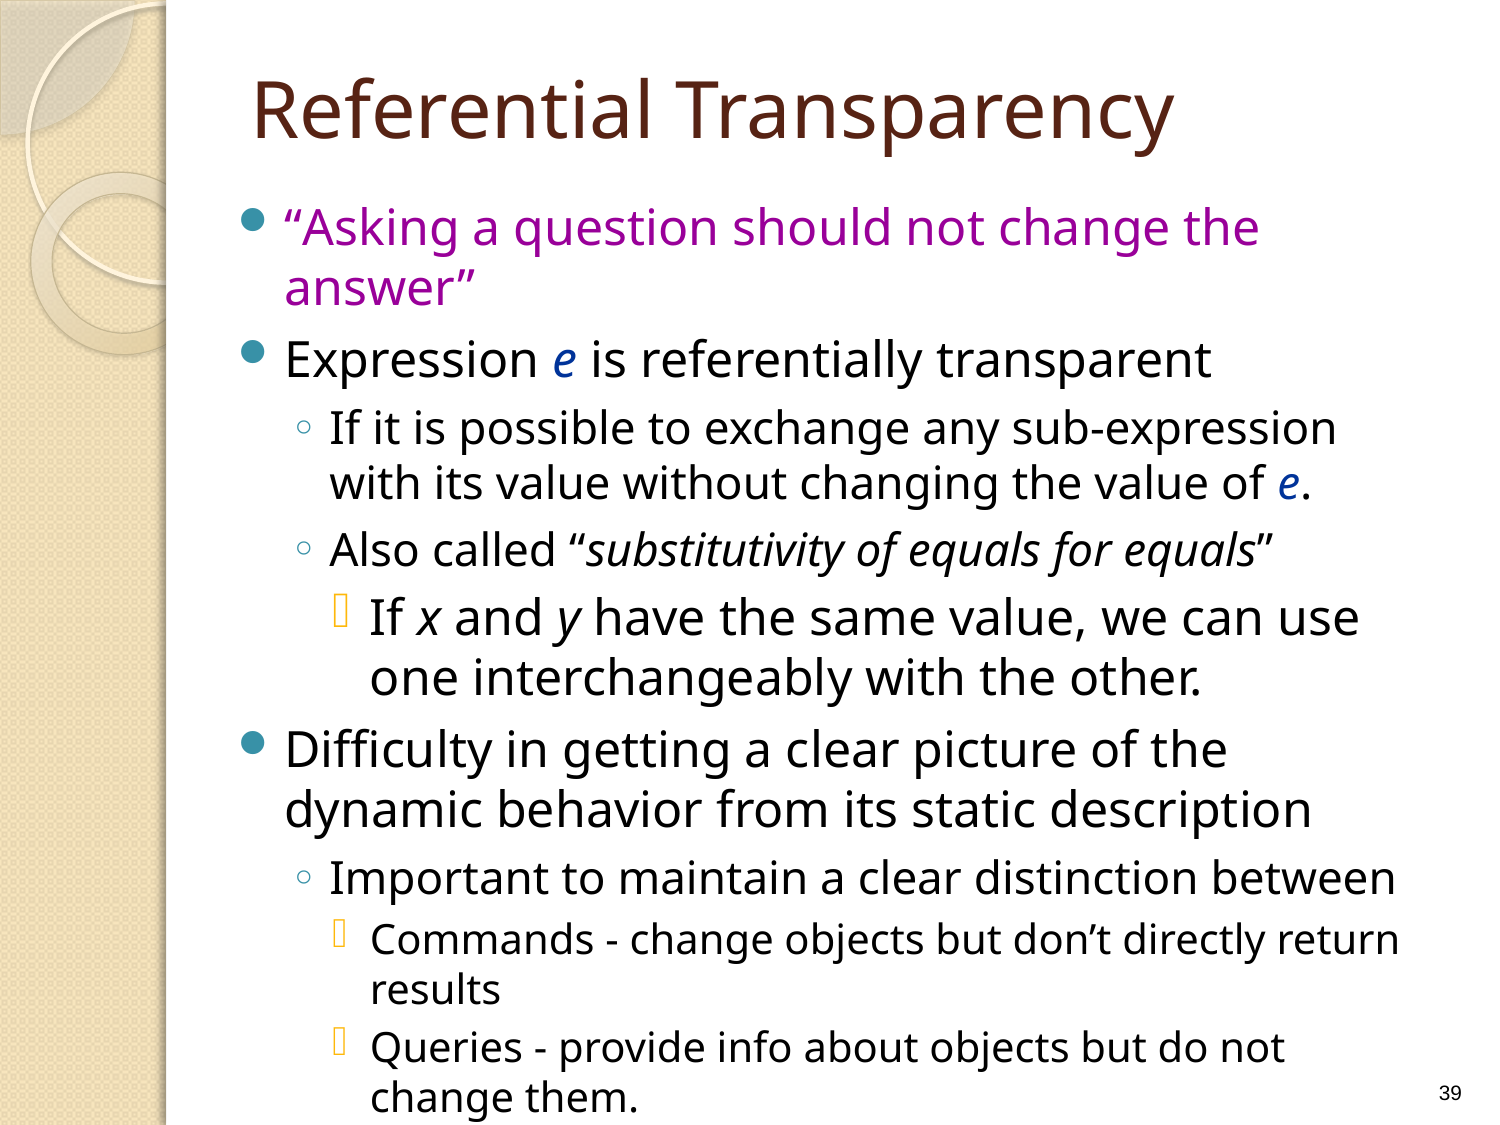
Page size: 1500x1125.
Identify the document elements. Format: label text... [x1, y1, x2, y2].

slide_number 39 [1413, 1034, 1488, 1113]
title Referential Transparency [235, 12, 1466, 201]
list “Asking a question should not change the answer” Expression e is referentially transparent If it is possible to exchange any sub-expression with its value without changing the value of e. Also called “substitutivity of equals for equals” If x and y have the same value, we can use one interchangeably with the other. Difficulty in getting a clear picture of the dynamic behavior from its static description Important to maintain a clear distinction between Commands - change objects but don’t directly return results Queries - provide info about objects but do not change them. [209, 187, 1450, 1006]
